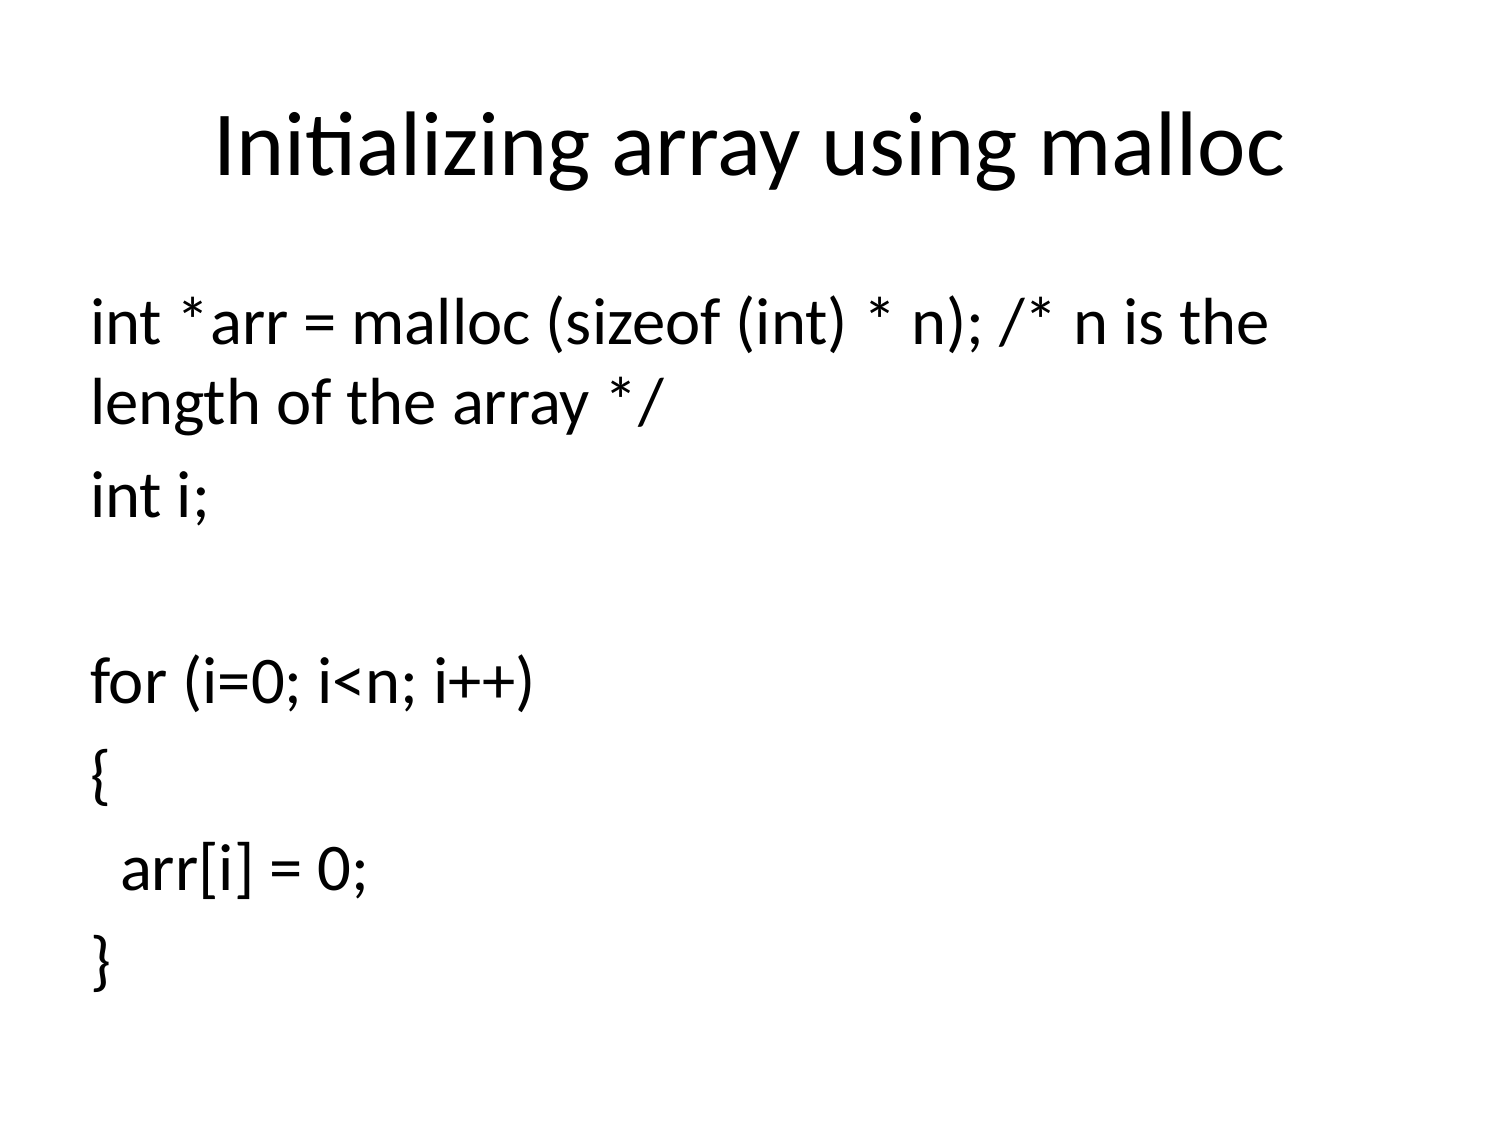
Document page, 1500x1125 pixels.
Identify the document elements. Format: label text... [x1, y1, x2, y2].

list int *arr = malloc (sizeof (int) * n); /* n is the length of the array */ int i; for (i=0; i<n; i++) { arr[i] = 0; } [75, 262, 1425, 1005]
title Initializing array using malloc [75, 45, 1425, 233]
